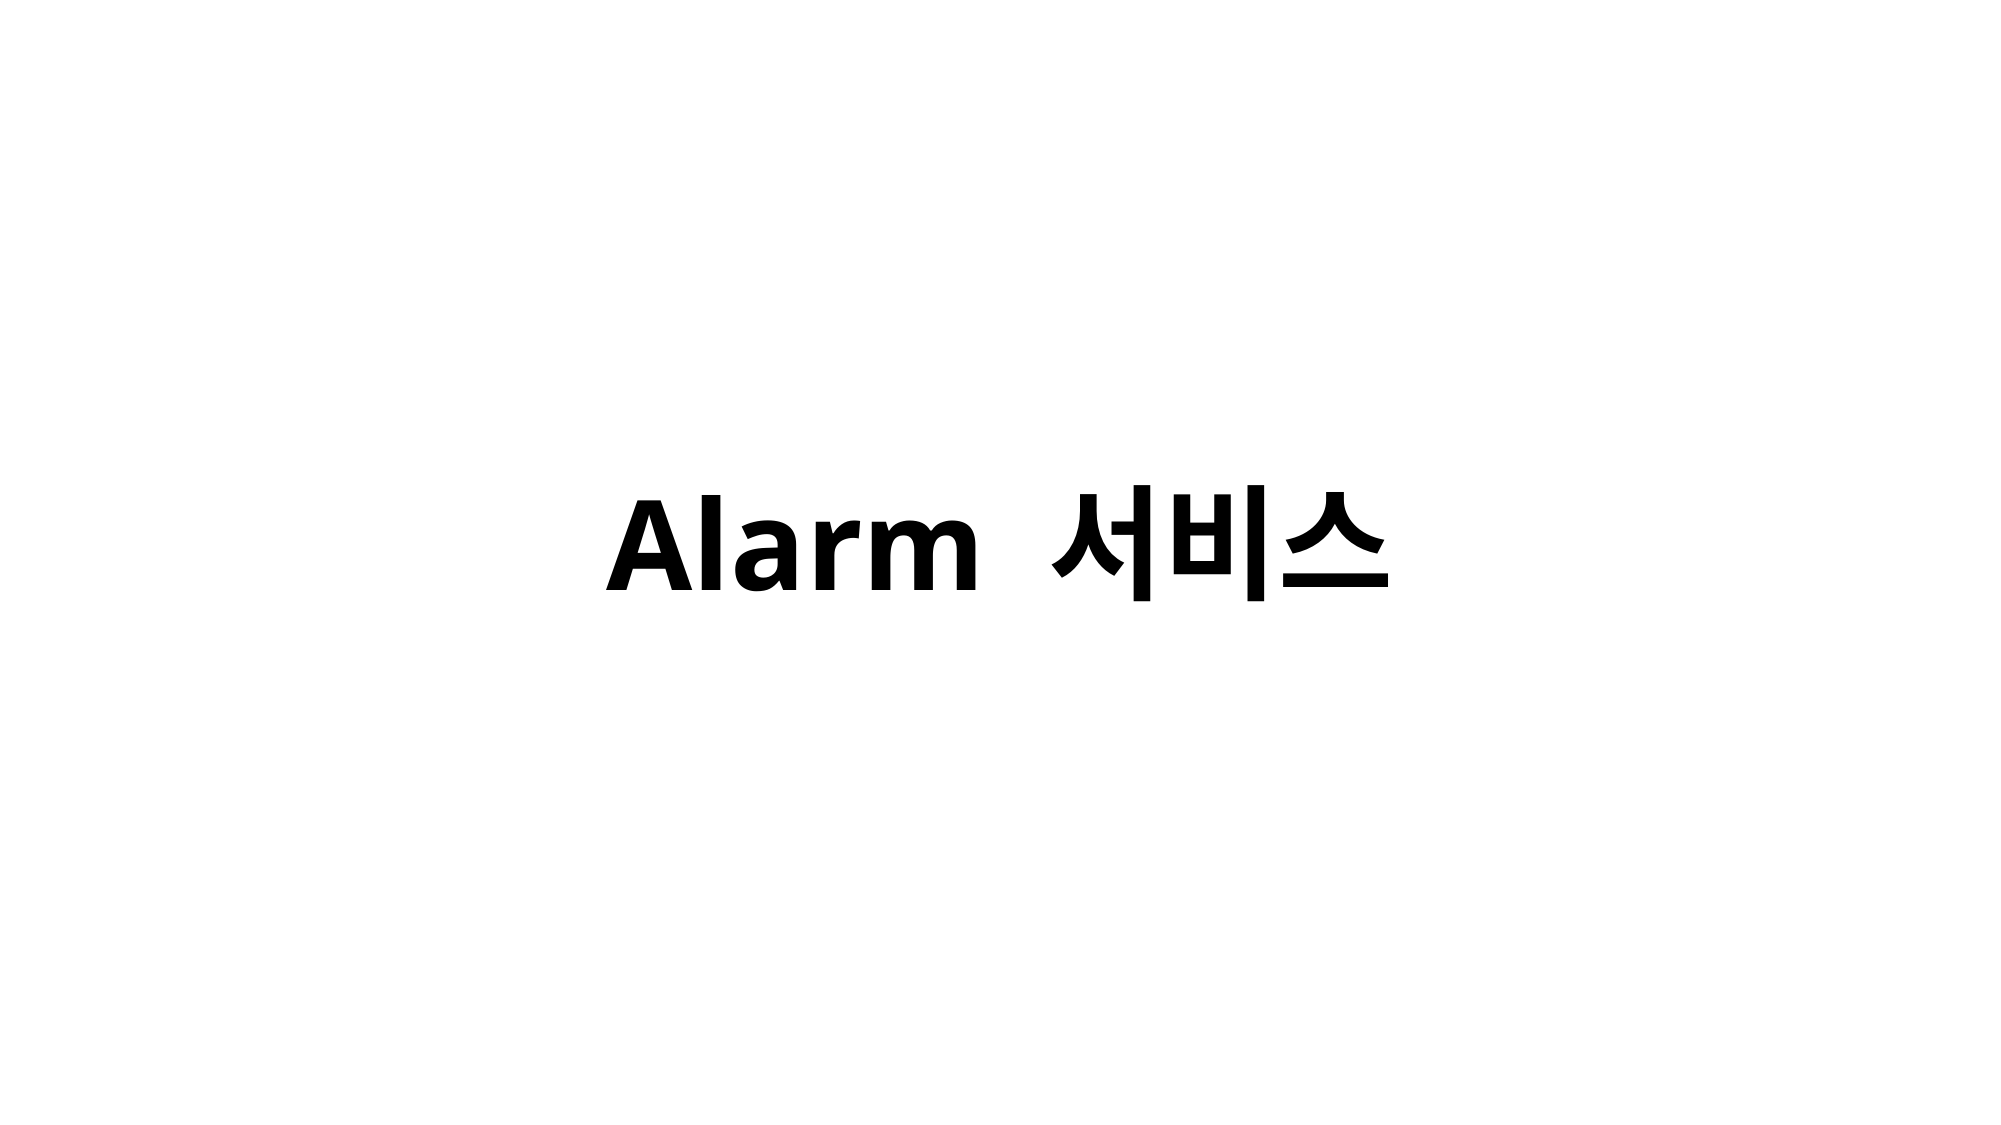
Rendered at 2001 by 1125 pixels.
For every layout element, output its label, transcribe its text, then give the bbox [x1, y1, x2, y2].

text_box Alarm 서비스 [518, 321, 1482, 761]
